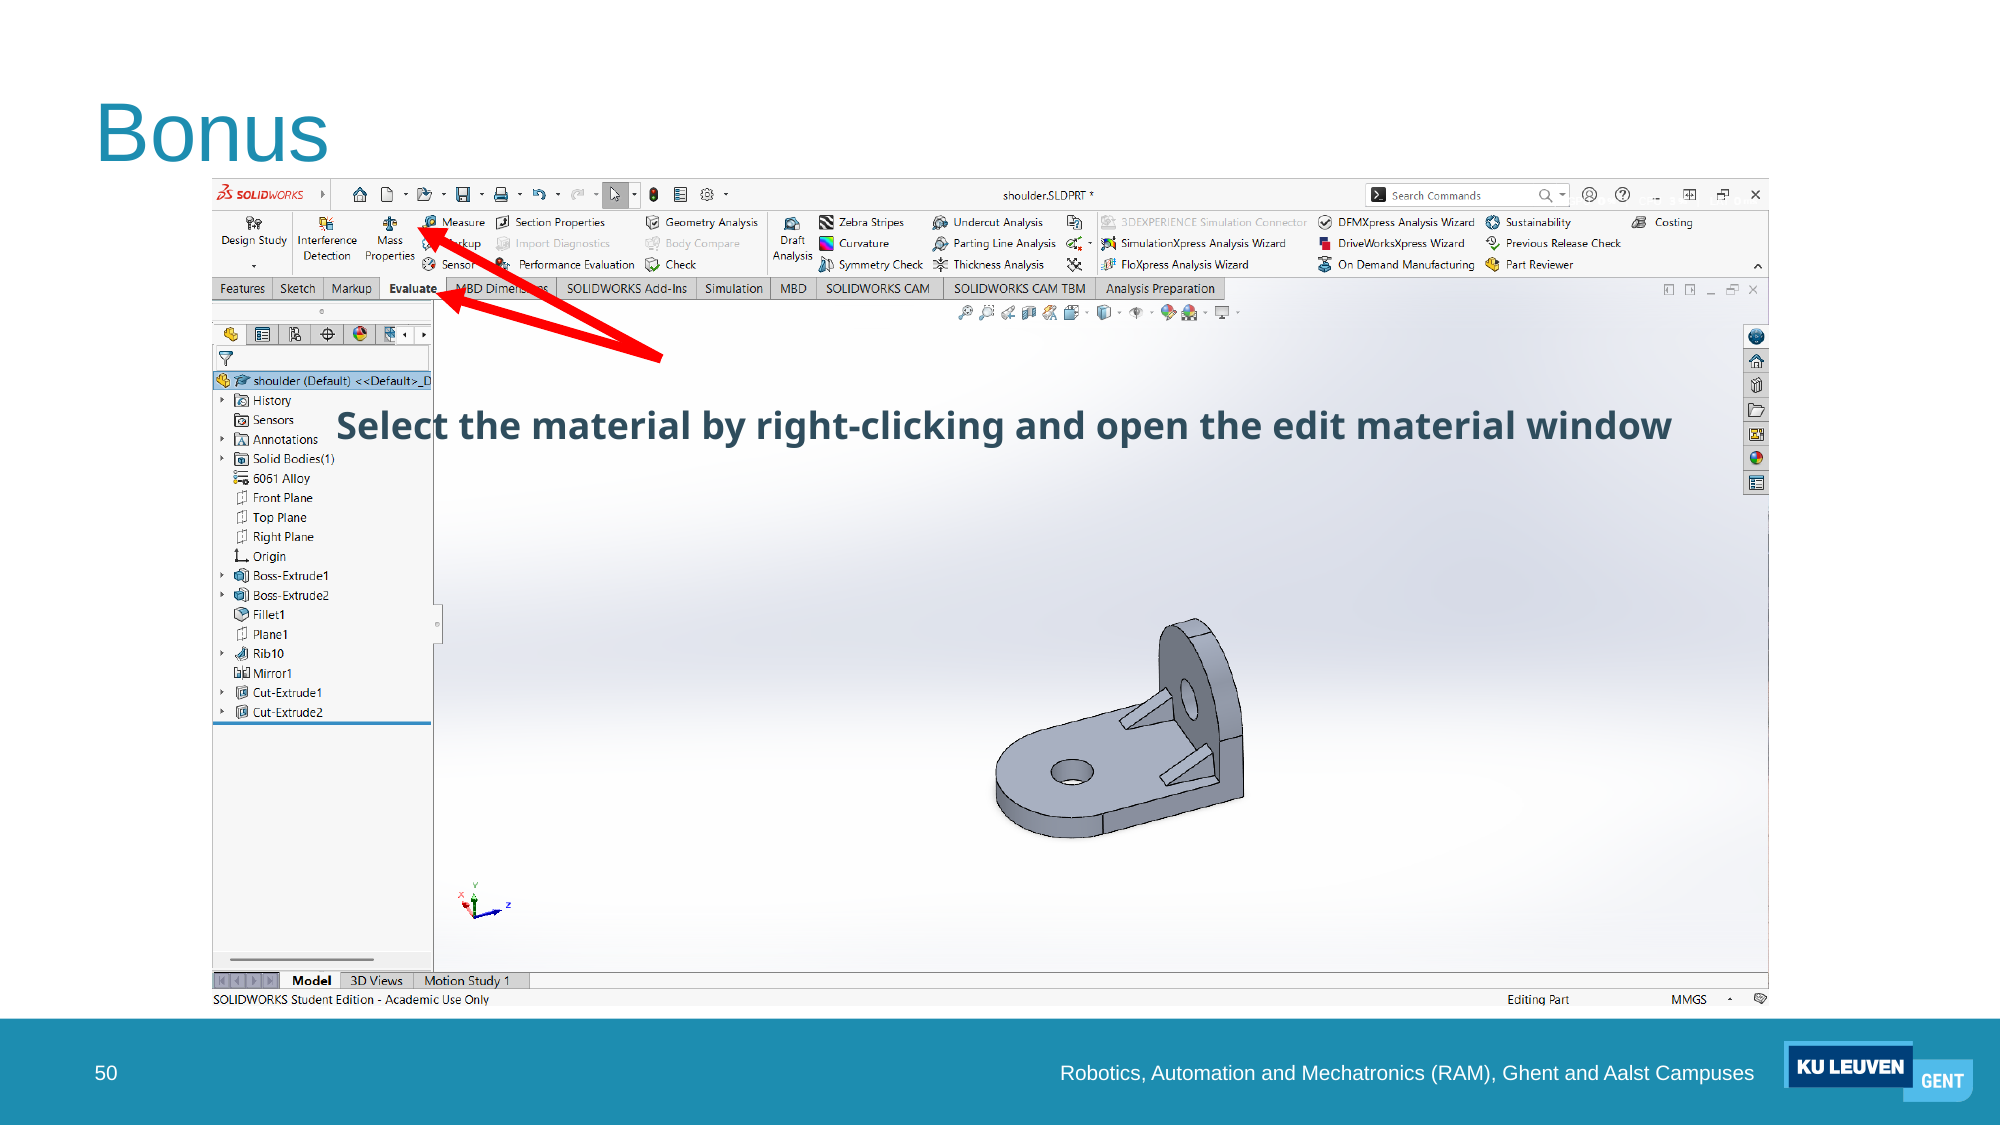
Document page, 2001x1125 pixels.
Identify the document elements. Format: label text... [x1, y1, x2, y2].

footer Robotics, Automation and Mechatronics (RAM), Ghent and Aalst Campuses [989, 1018, 1785, 1125]
picture [212, 178, 1769, 1006]
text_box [417, 227, 662, 359]
slide_number 50 [94, 1018, 201, 1125]
picture [1785, 1041, 1973, 1102]
title Bonus [94, 33, 1906, 223]
